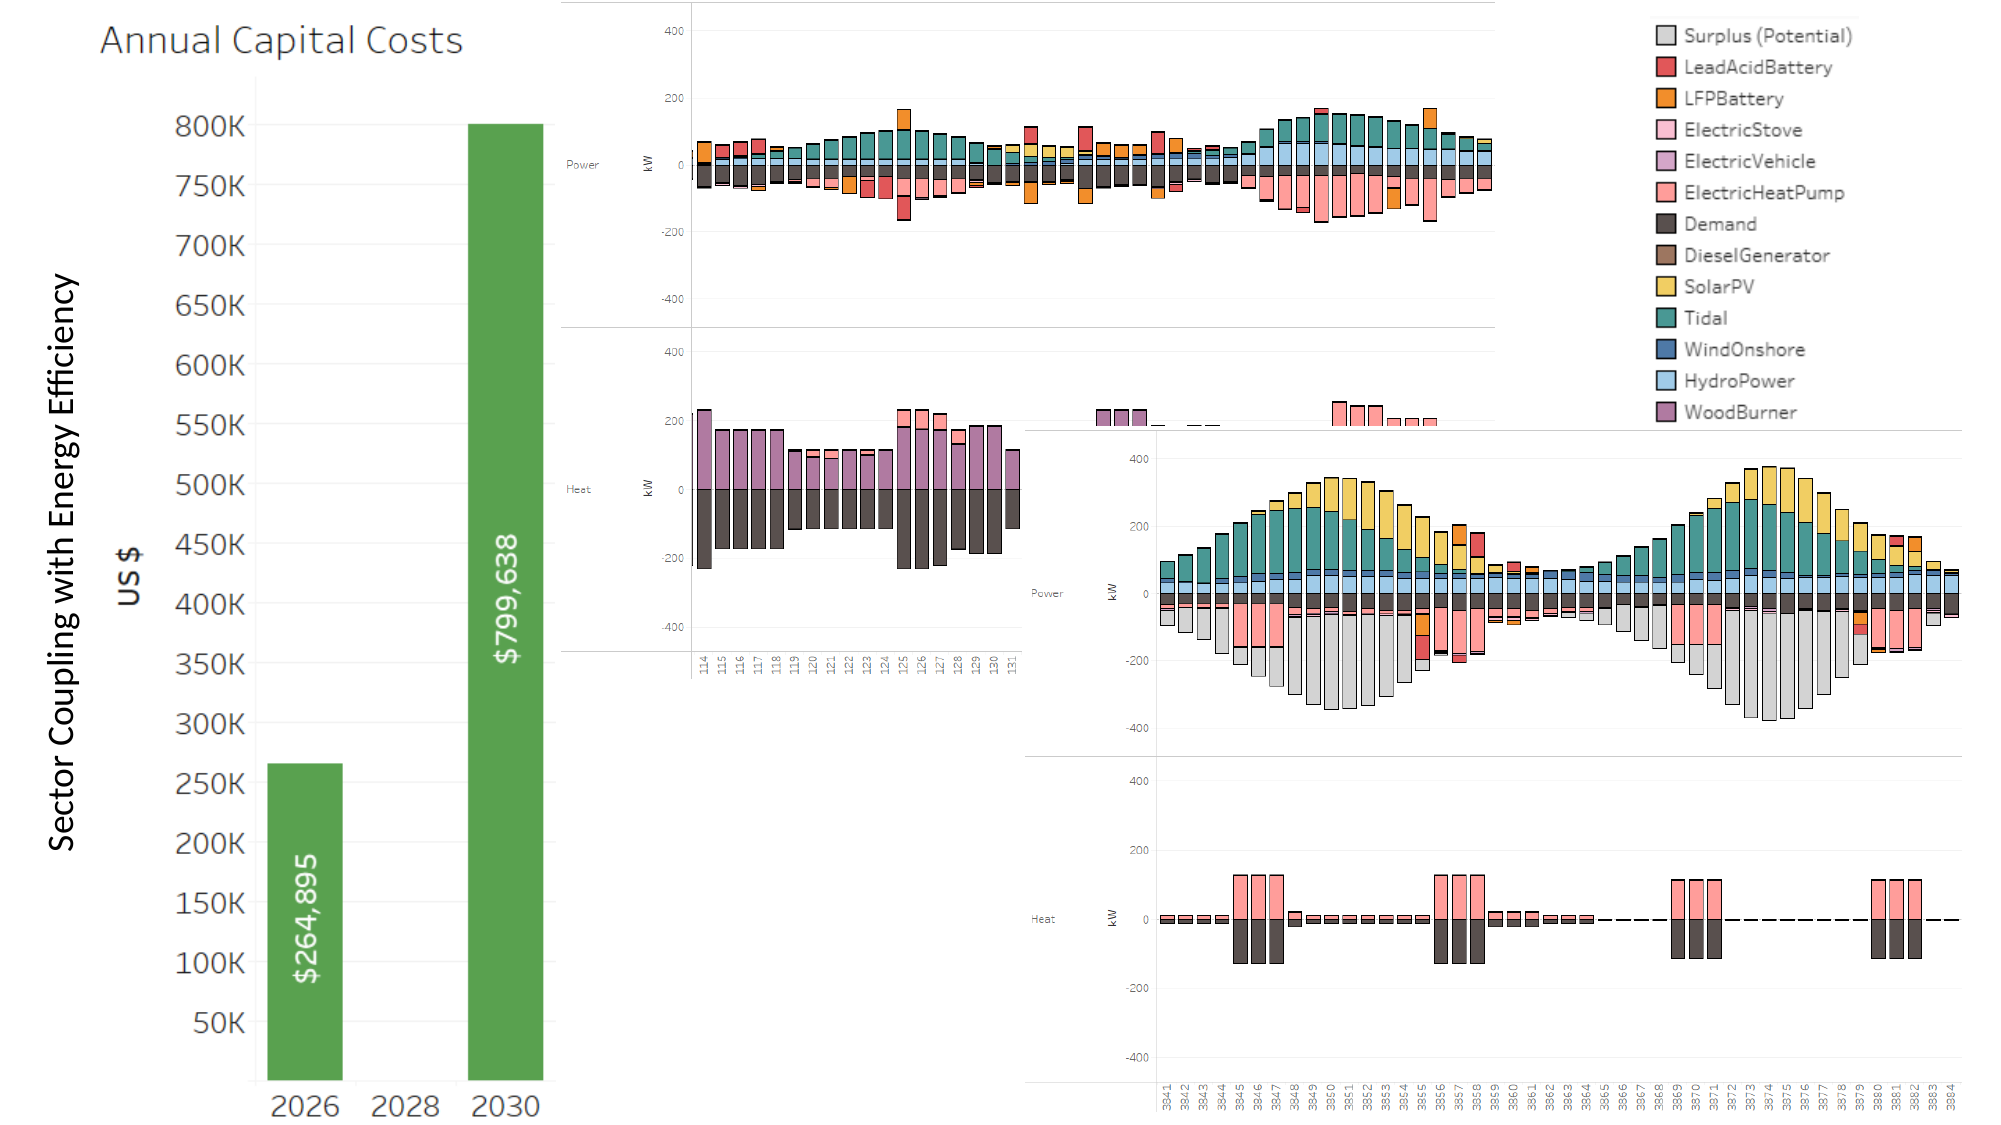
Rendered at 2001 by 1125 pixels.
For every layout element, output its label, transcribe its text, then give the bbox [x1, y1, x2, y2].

picture [88, 0, 1962, 1125]
text_box Sector Coupling with Energy Efficiency [28, 258, 88, 867]
